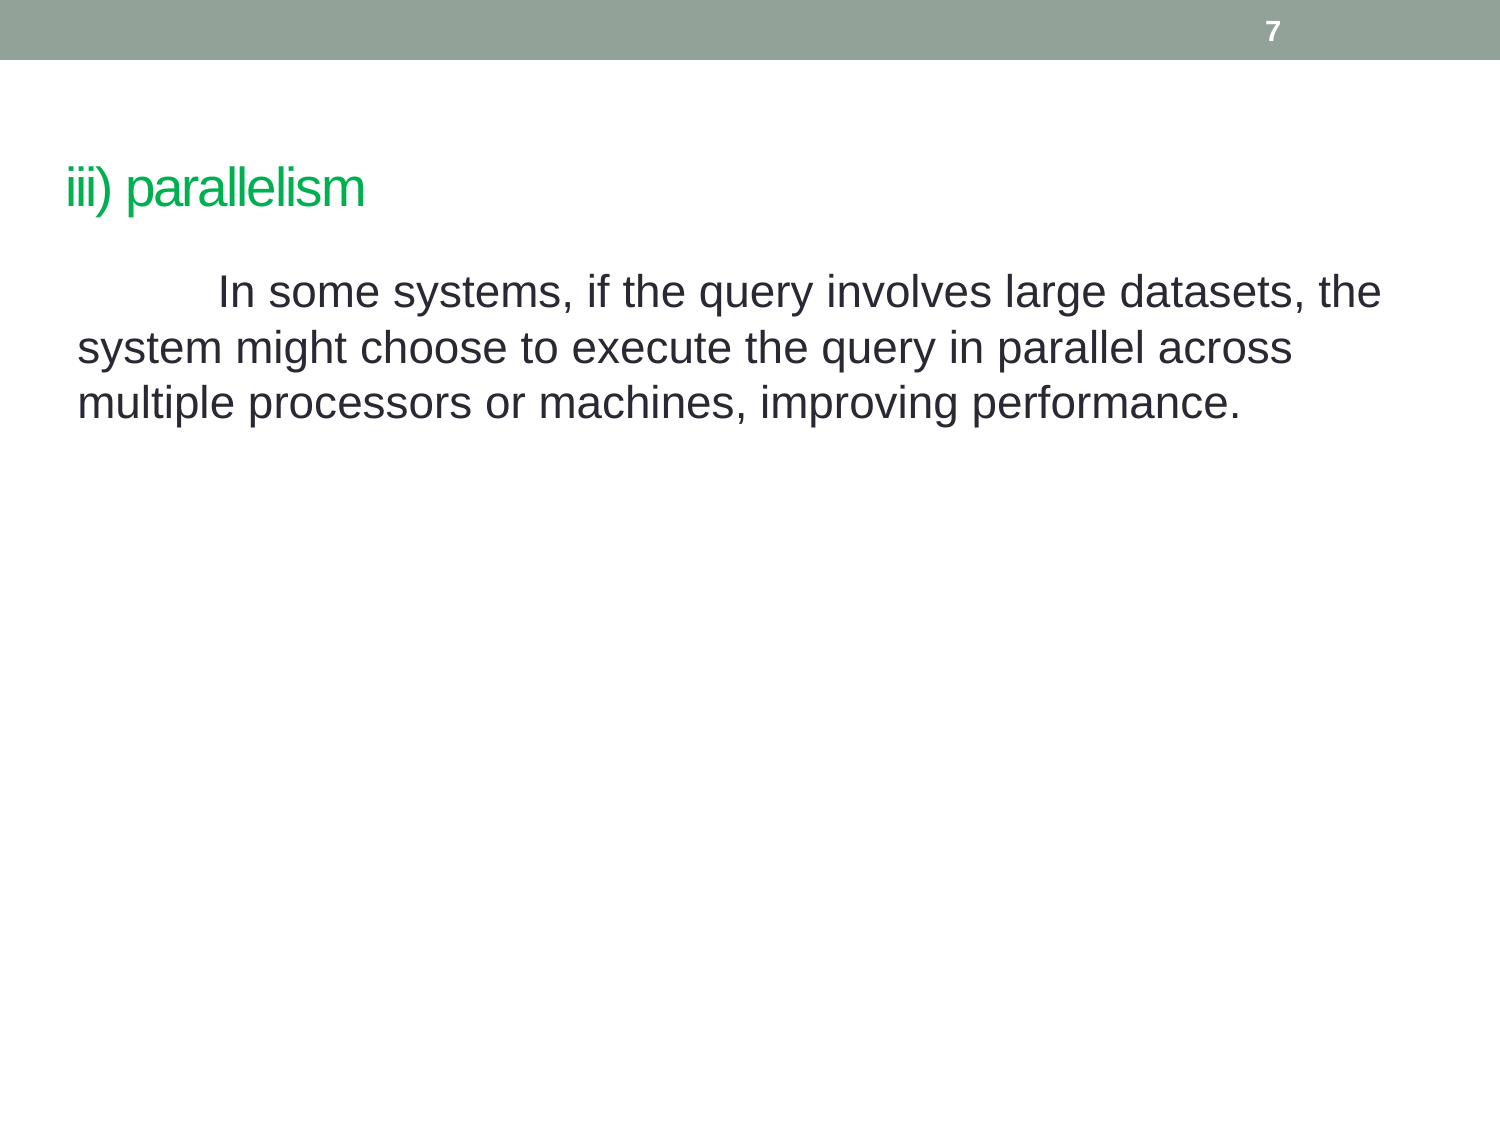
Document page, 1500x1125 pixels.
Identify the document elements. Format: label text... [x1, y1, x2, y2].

slide_number 7 [1250, 3, 1425, 57]
title iii) parallelism [50, 87, 1438, 225]
list In some systems, if the query involves large datasets, the system might choose to execute the query in parallel across multiple processors or machines, improving performance. [62, 249, 1413, 1050]
